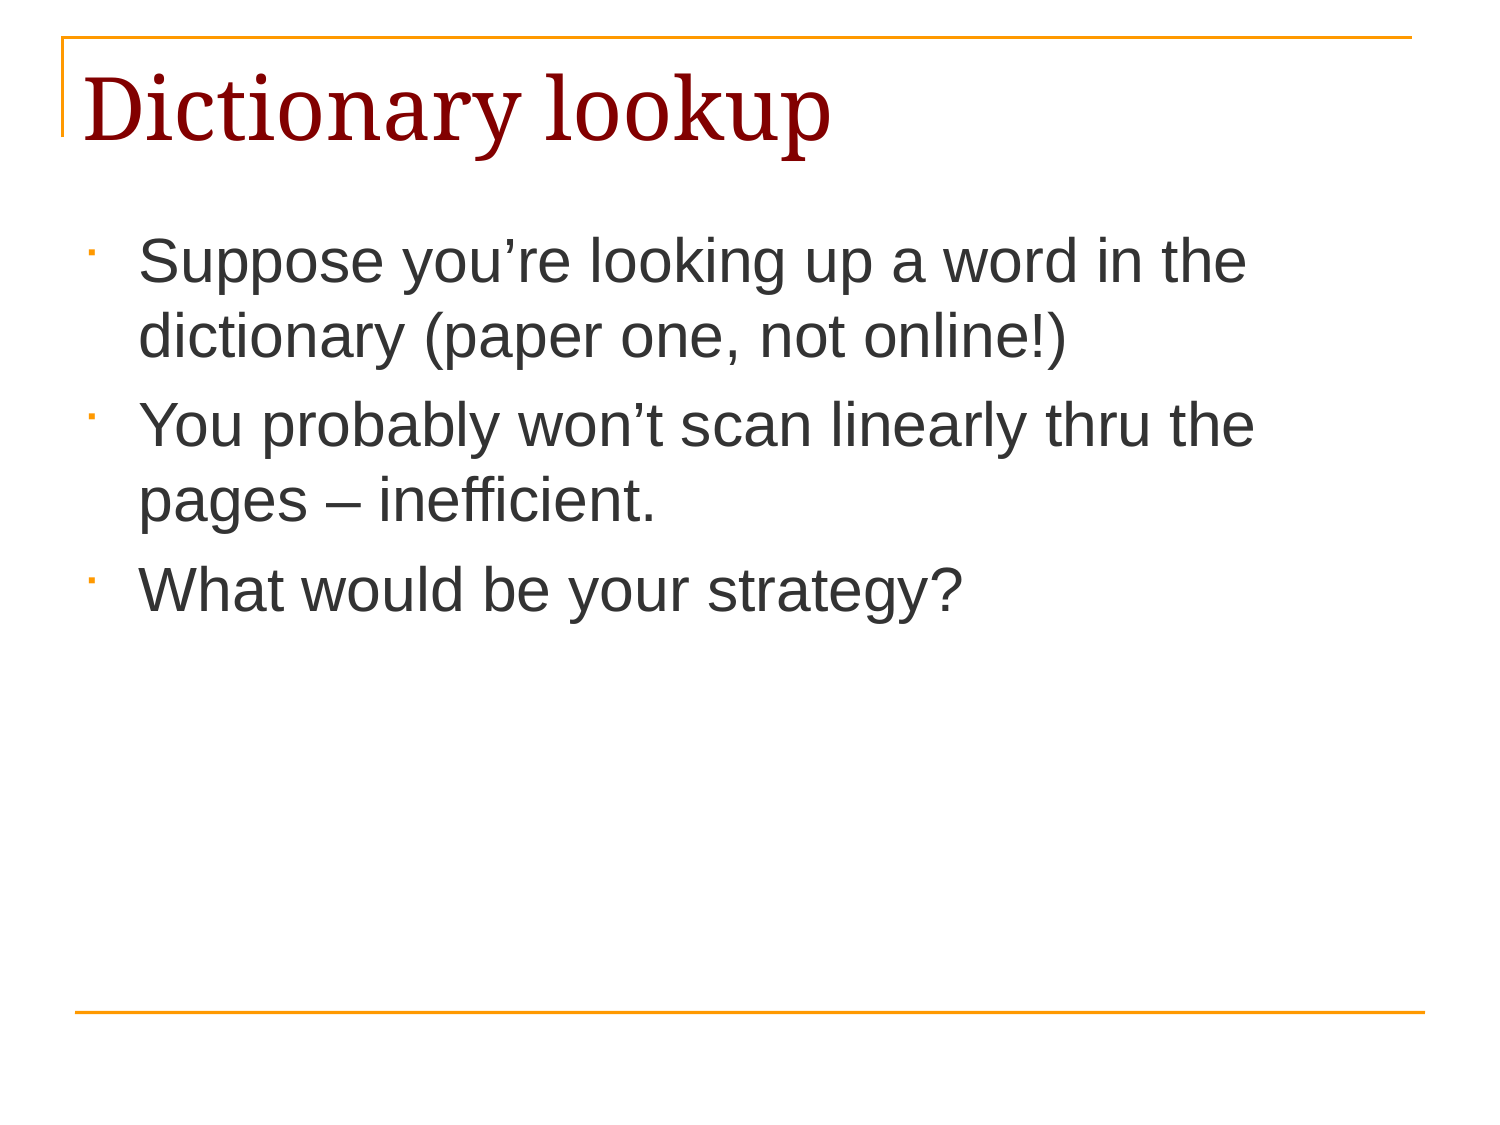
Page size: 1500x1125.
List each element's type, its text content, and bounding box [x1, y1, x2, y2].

list Suppose you’re looking up a word in the dictionary (paper one, not online!) You probably won’t scan linearly thru the pages – inefficient. What would be your strategy? [74, 211, 1426, 994]
title Dictionary lookup [74, 45, 1426, 201]
